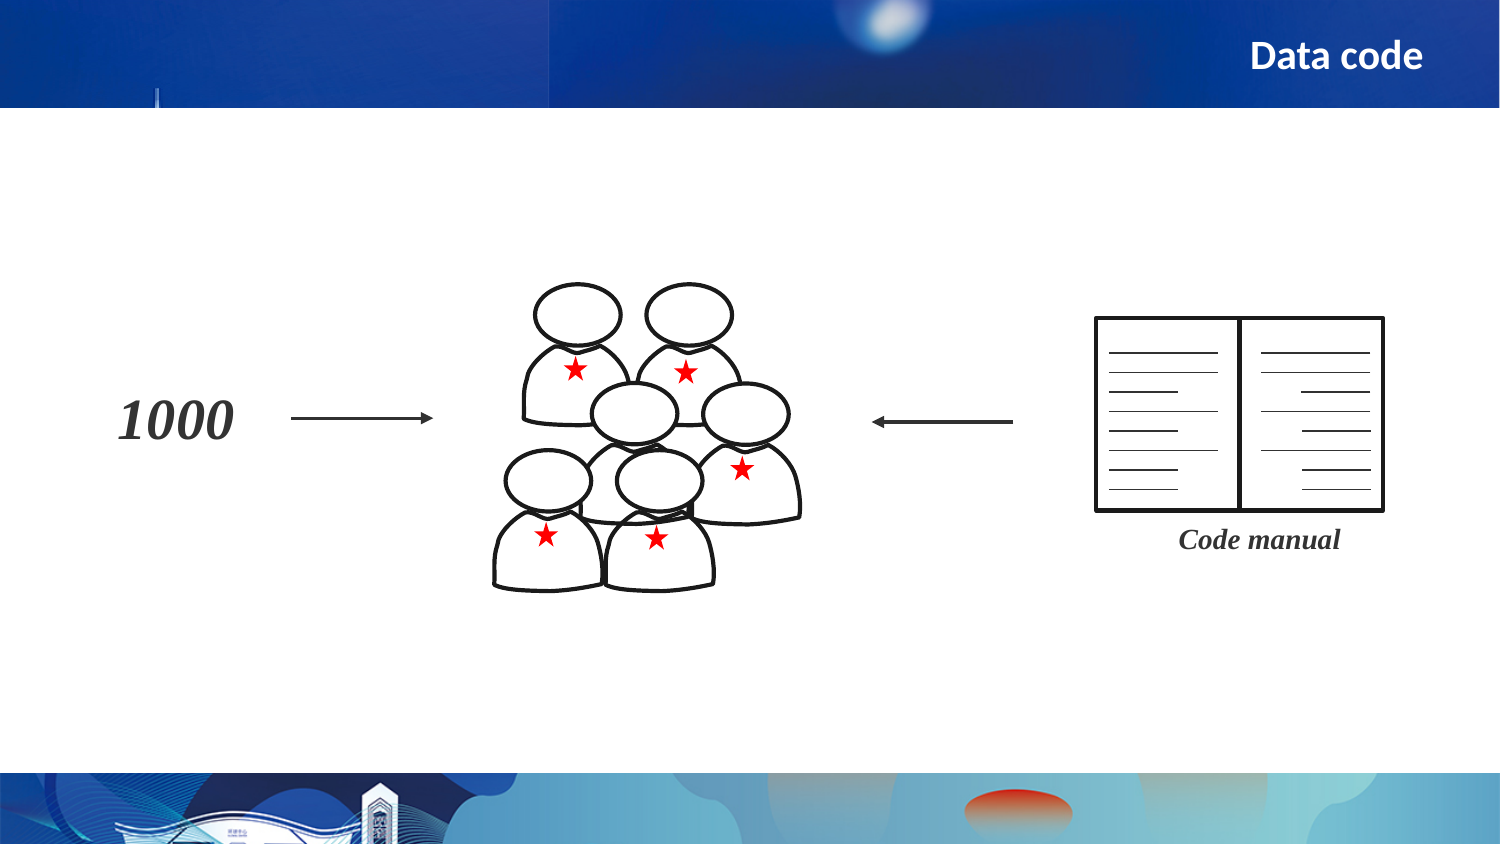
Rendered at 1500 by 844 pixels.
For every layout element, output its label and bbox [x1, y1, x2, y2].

text_box [493, 284, 801, 592]
text_box [1239, 317, 1384, 511]
picture [0, 0, 550, 108]
text_box [1096, 317, 1238, 511]
text_box [0, 0, 1500, 844]
